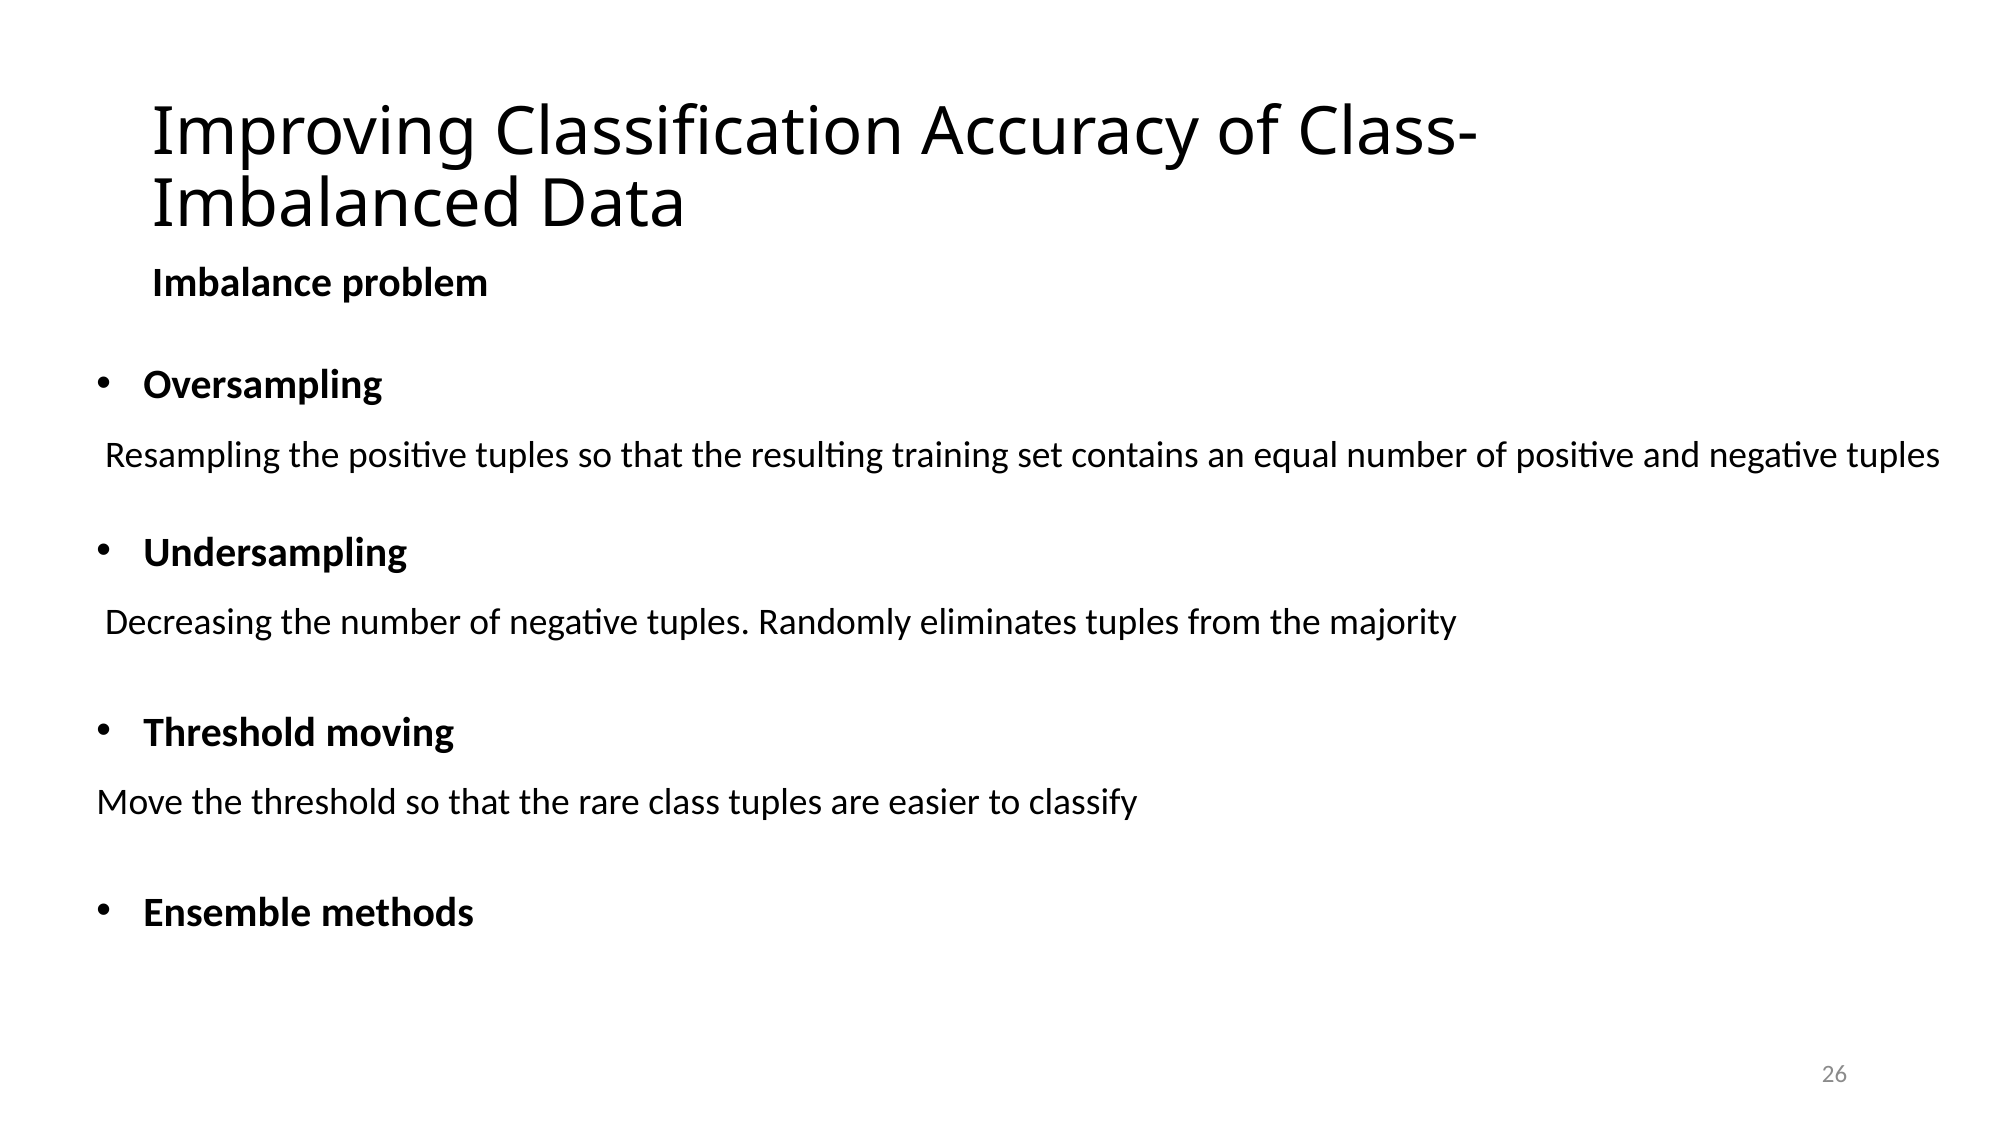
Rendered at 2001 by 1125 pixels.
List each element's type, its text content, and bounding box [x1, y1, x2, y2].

title Improving Classification Accuracy of Class-Imbalanced Data [137, 59, 1863, 278]
text_box Oversampling Resampling the positive tuples so that the resulting training set contains an equal number of positive and negative tuples Undersampling Decreasing the number of negative tuples. Randomly eliminates tuples from the majority Threshold moving Move the threshold so that the rare class tuples are easier to classify Ensemble methods [81, 324, 2000, 942]
text_box Imbalance problem [137, 247, 571, 312]
slide_number 26 [1412, 1042, 1863, 1103]
